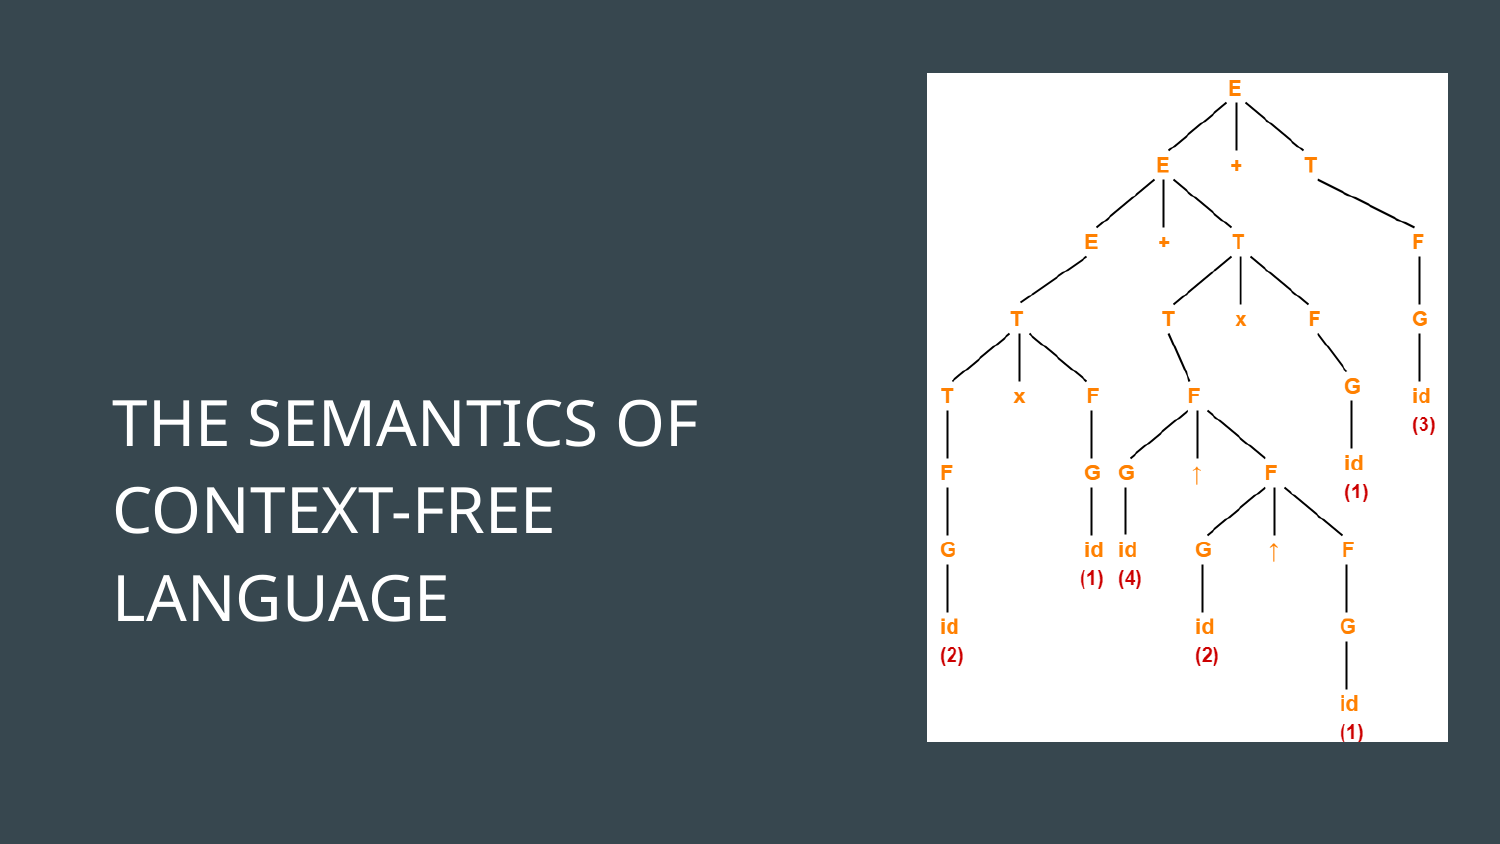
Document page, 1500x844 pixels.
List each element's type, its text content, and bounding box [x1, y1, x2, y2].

title THE SEMANTICS OF CONTEXT-FREE LANGUAGE [97, 362, 922, 656]
picture [927, 73, 1448, 742]
